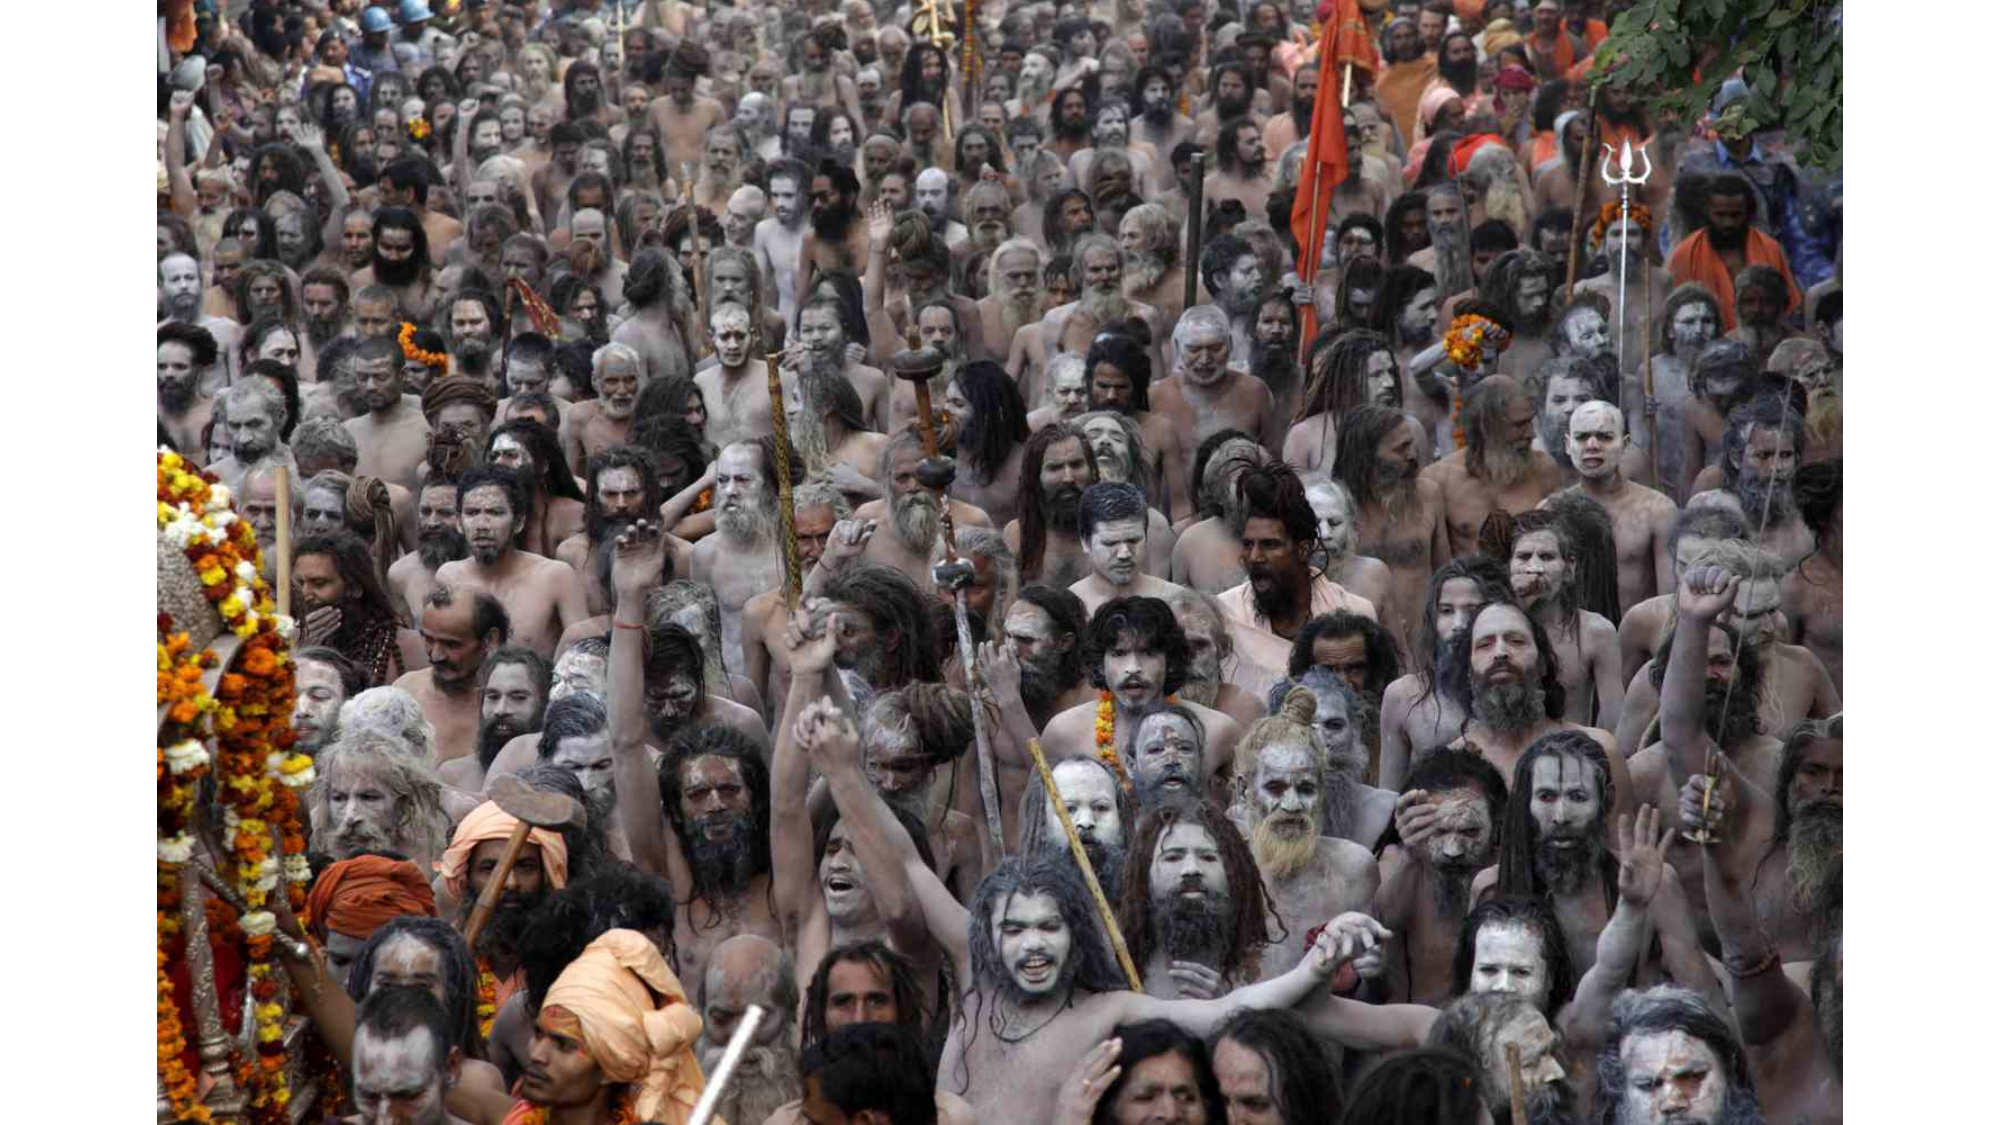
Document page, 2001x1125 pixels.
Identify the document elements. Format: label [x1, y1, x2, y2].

picture [156, 0, 1843, 1125]
